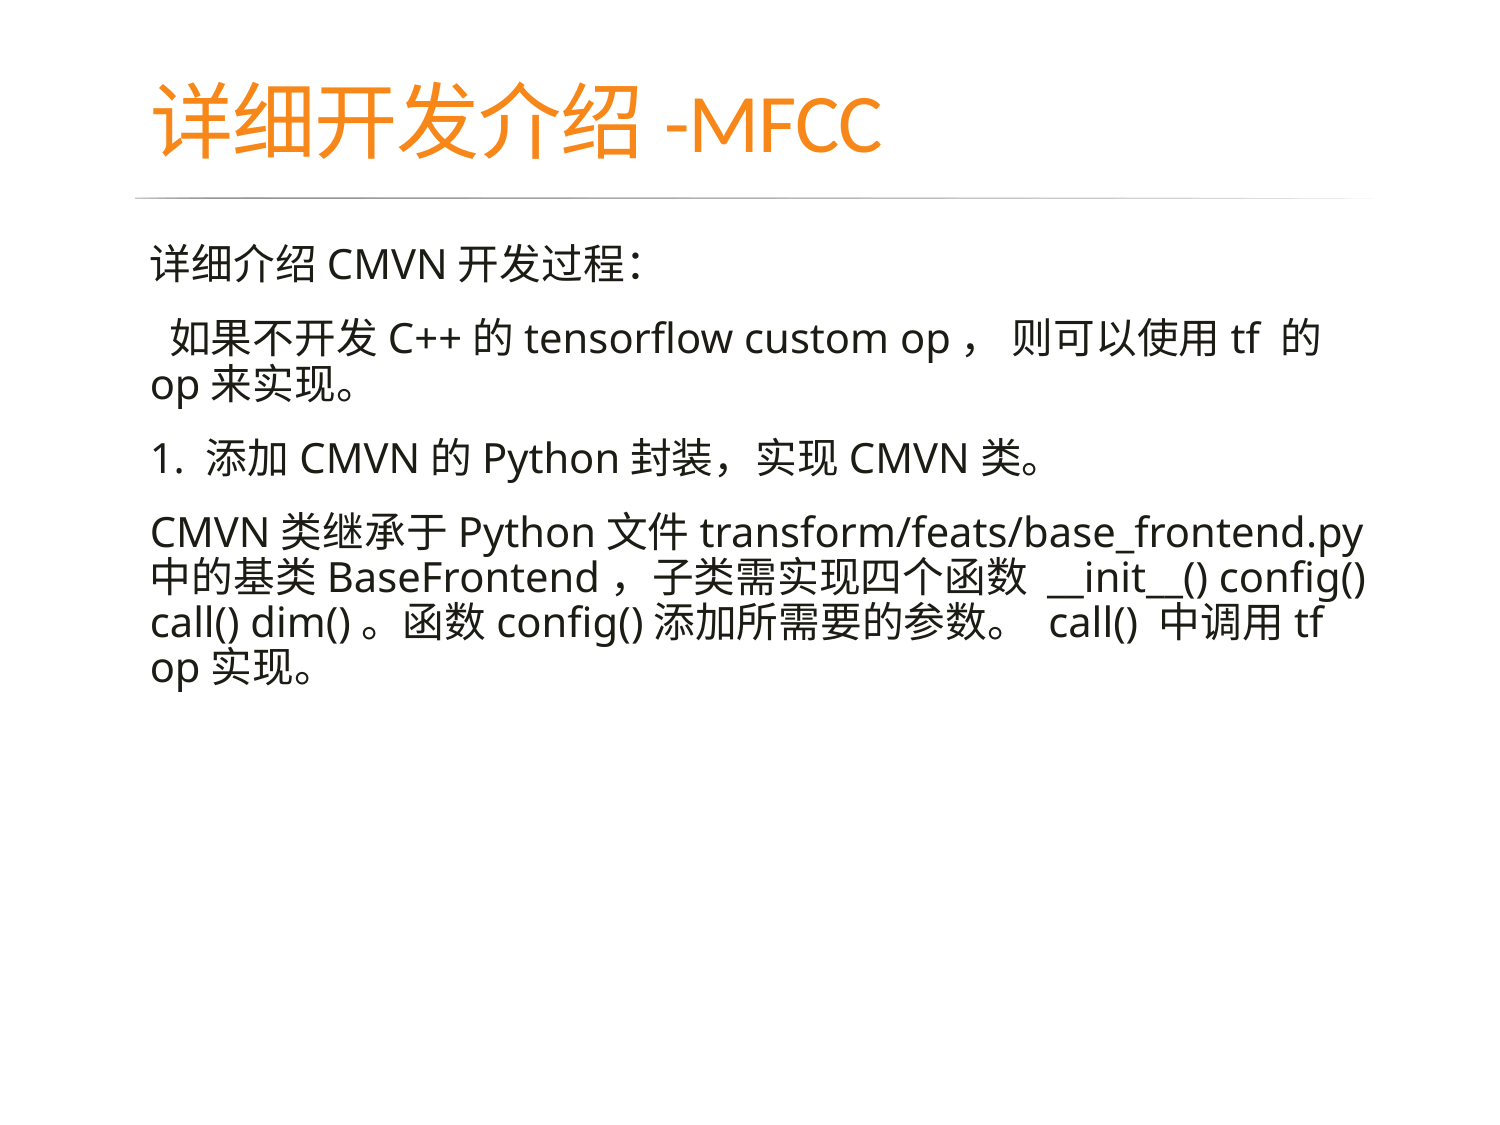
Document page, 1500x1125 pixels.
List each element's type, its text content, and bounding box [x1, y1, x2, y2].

picture [135, 197, 1373, 201]
list 详细介绍CMVN开发过程： 如果不开发C++的tensorflow custom op， 则可以使用tf 的op来实现。 1. 添加CMVN的Python封装，实现CMVN类。 CMVN类继承于Python文件transform/feats/base_frontend.py中的基类BaseFrontend，子类需实现四个函数 __init__() config() call() dim()。函数config()添加所需要的参数。 call() 中调用tf op实现。 [134, 236, 1373, 1051]
title 详细开发介绍-MFCC [135, 47, 1373, 177]
